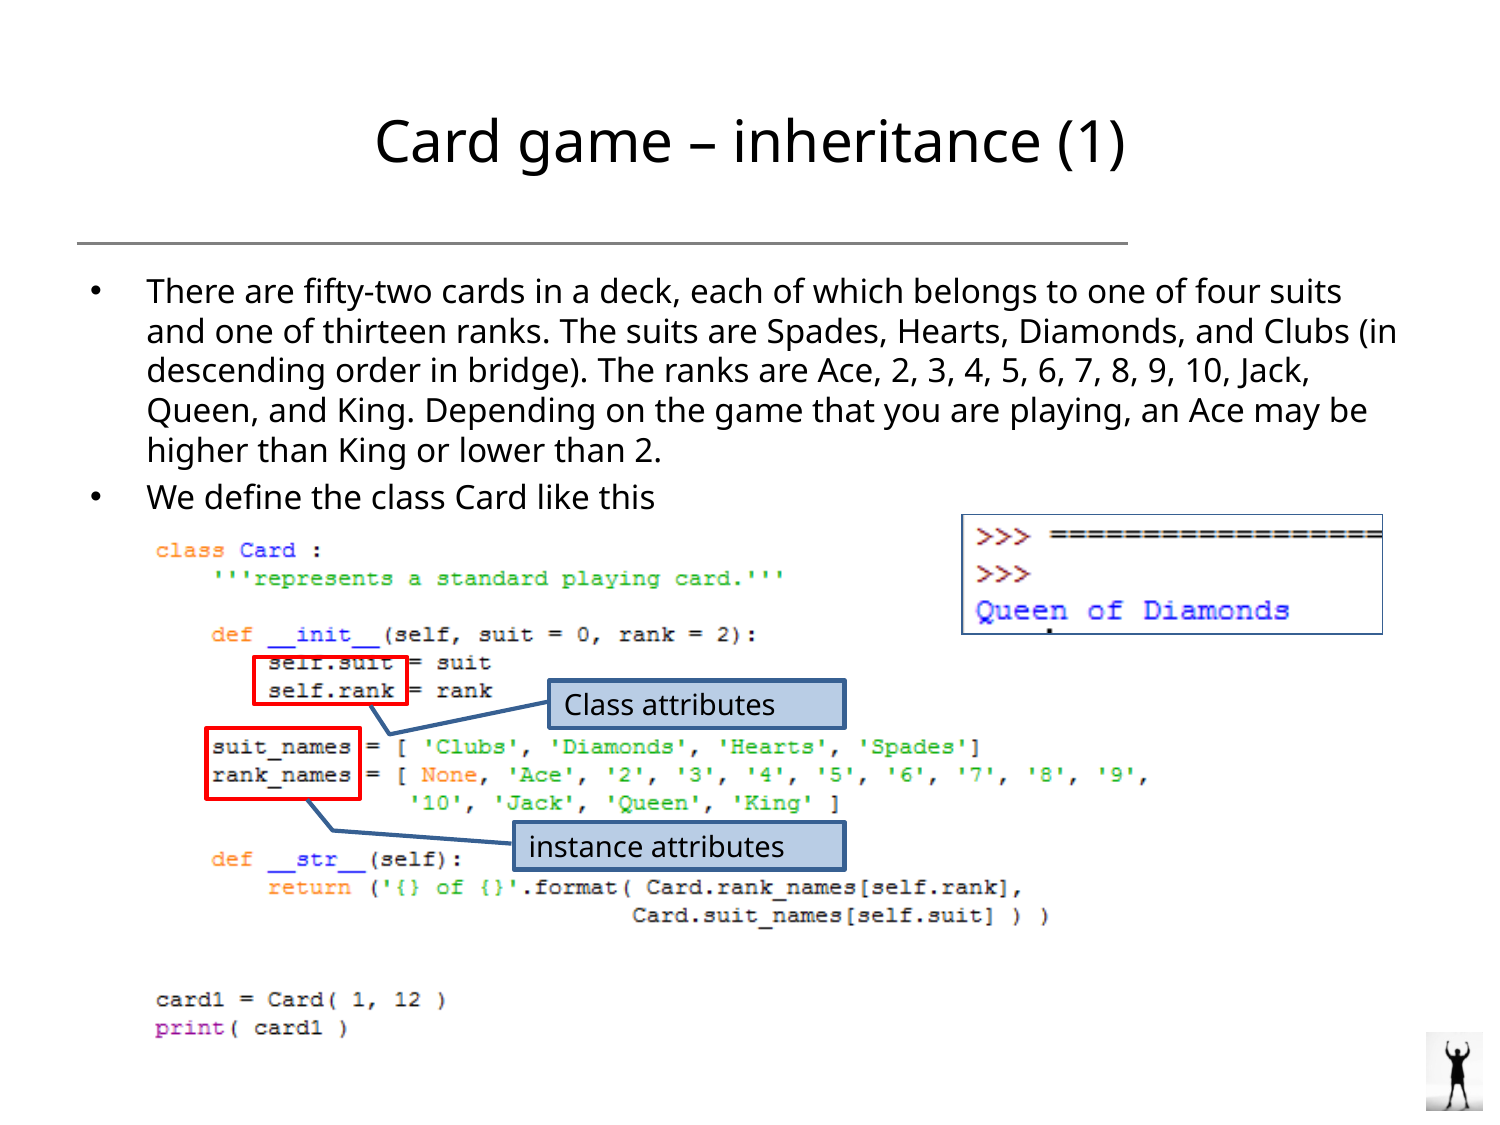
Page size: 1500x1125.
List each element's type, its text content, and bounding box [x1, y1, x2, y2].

picture [1426, 1032, 1483, 1111]
list There are fifty-two cards in a deck, each of which belongs to one of four suits and one of thirteen ranks. The suits are Spades, Hearts, Diamonds, and Clubs (in descending order in bridge). The ranks are Ace, 2, 3, 4, 5, 6, 7, 8, 9, 10, Jack, Queen, and King. Depending on the game that you are playing, an Ace may be higher than King or lower than 2. We define the class Card like this [75, 262, 1425, 1005]
picture [147, 514, 1383, 1048]
title Card game – inheritance (1) [75, 45, 1425, 233]
